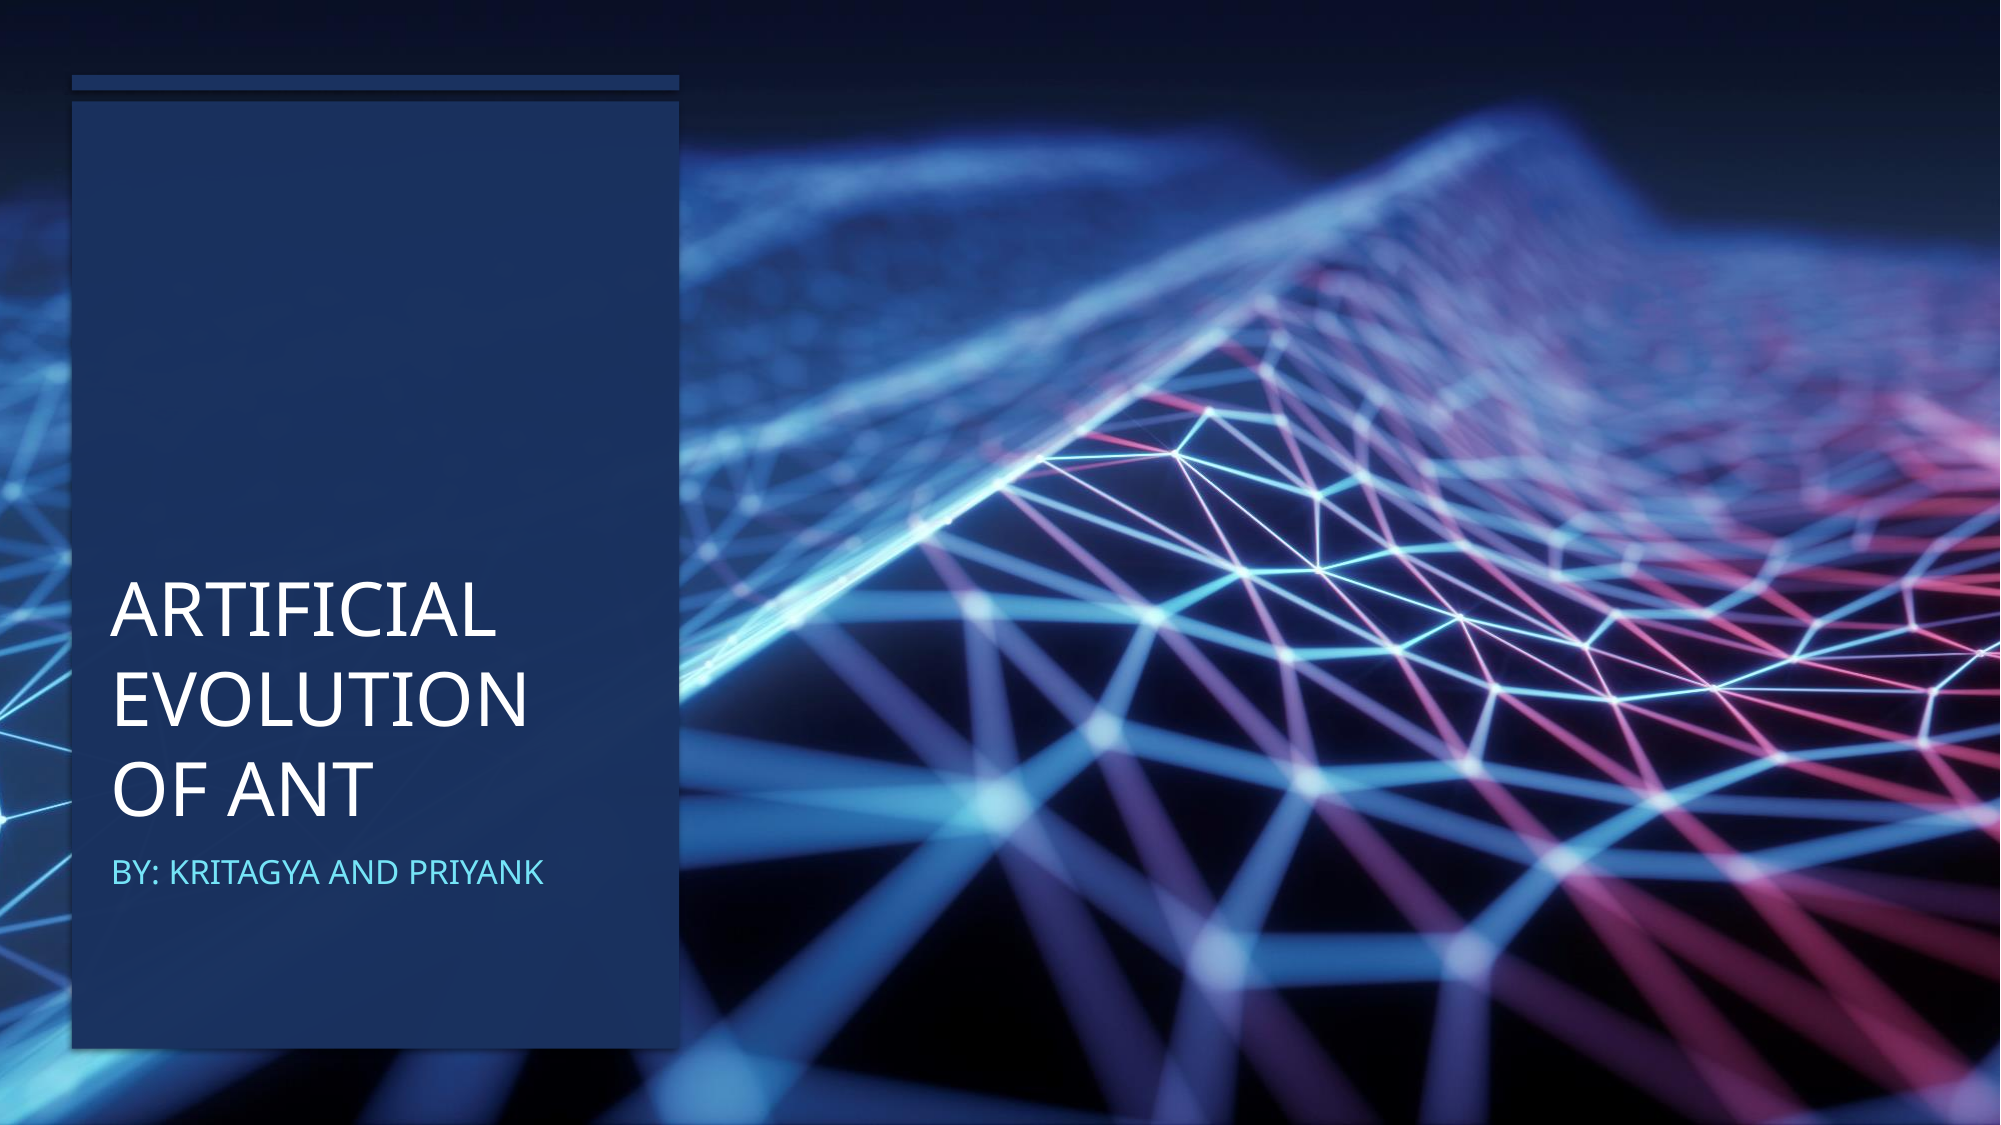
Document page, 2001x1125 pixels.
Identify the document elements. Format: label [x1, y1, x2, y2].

picture [0, 0, 2000, 1125]
text_box [71, 74, 680, 1049]
